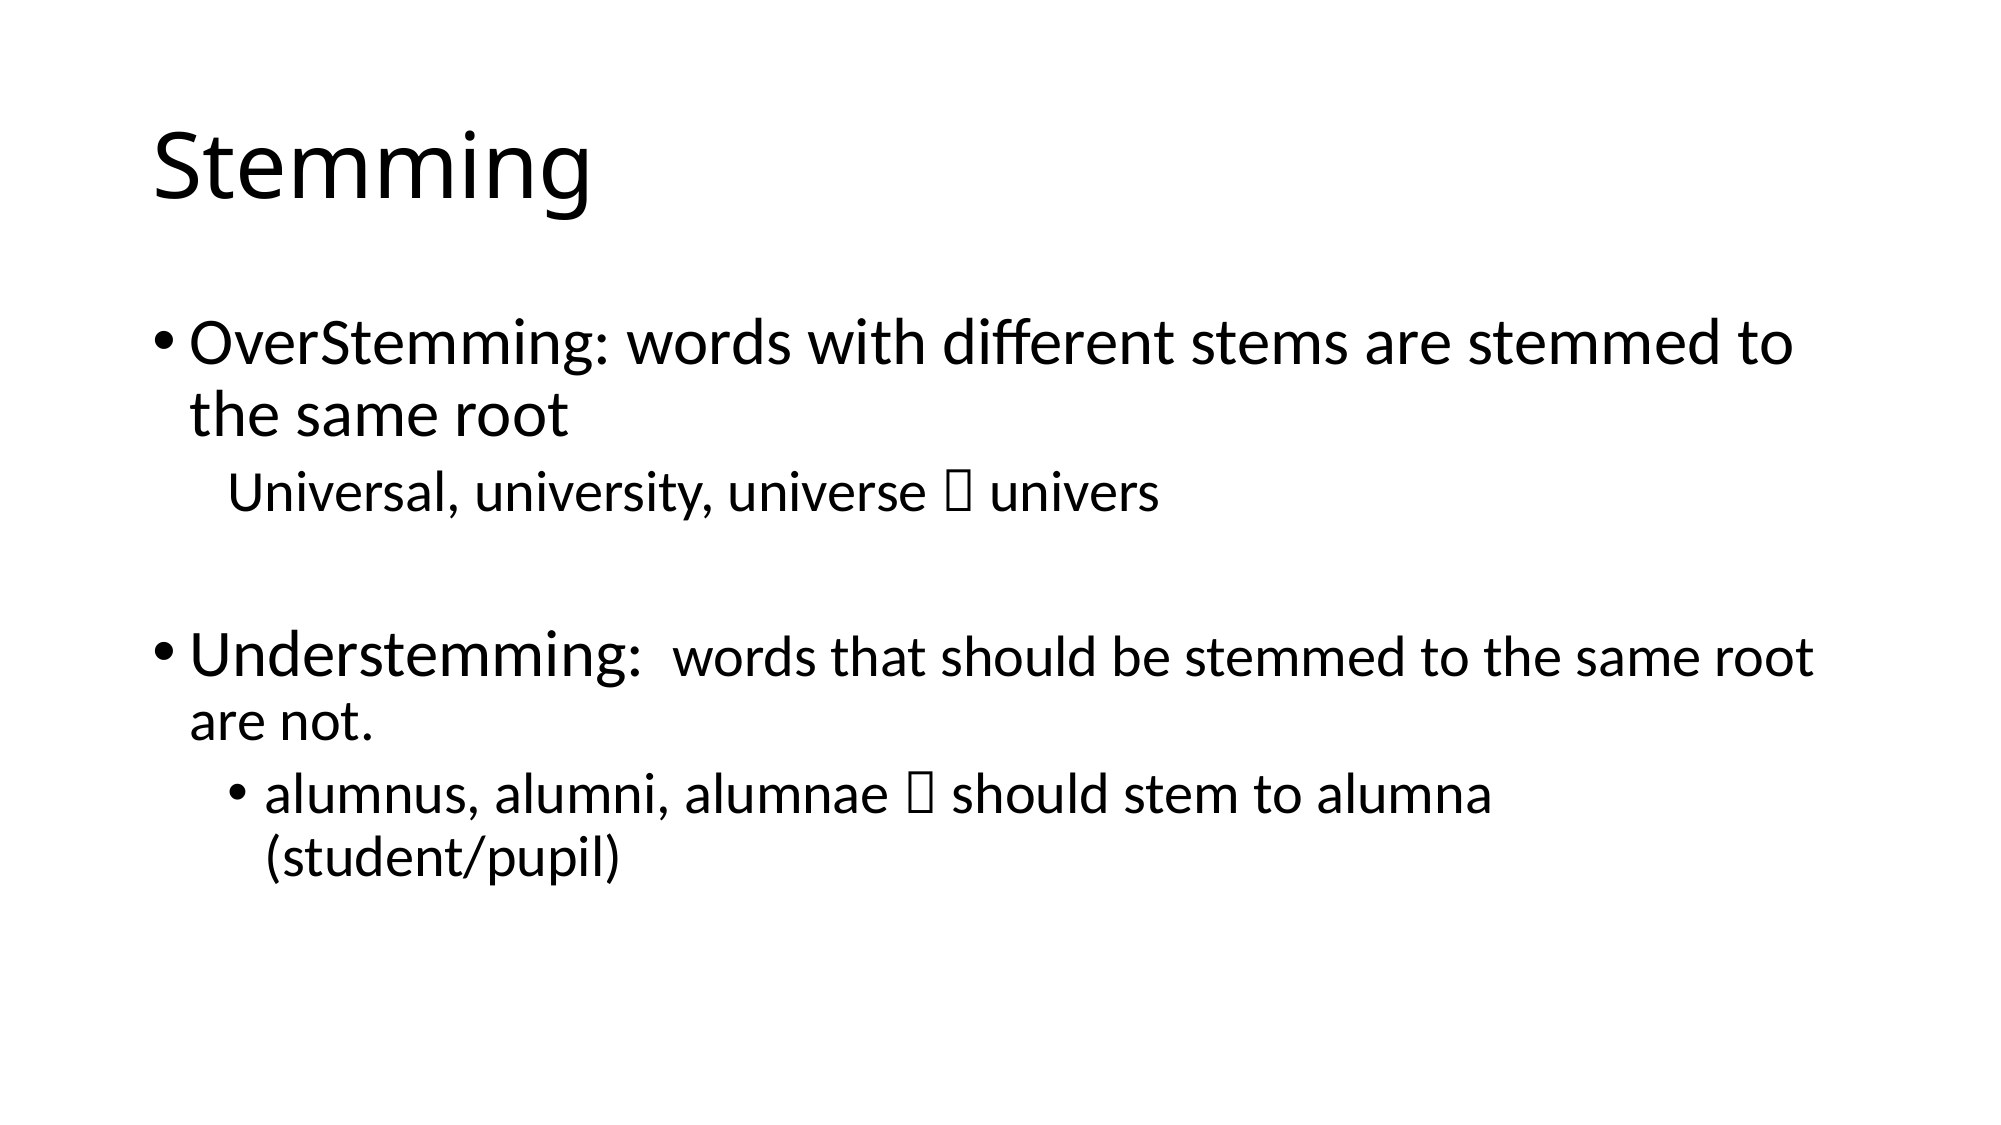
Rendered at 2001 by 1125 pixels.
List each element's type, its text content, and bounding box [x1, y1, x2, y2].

title Stemming [137, 59, 1863, 278]
list OverStemming: words with different stems are stemmed to the same root Universal, university, universe  univers Understemming: words that should be stemmed to the same root are not. alumnus, alumni, alumnae  should stem to alumna (student/pupil) [137, 299, 1863, 1014]
